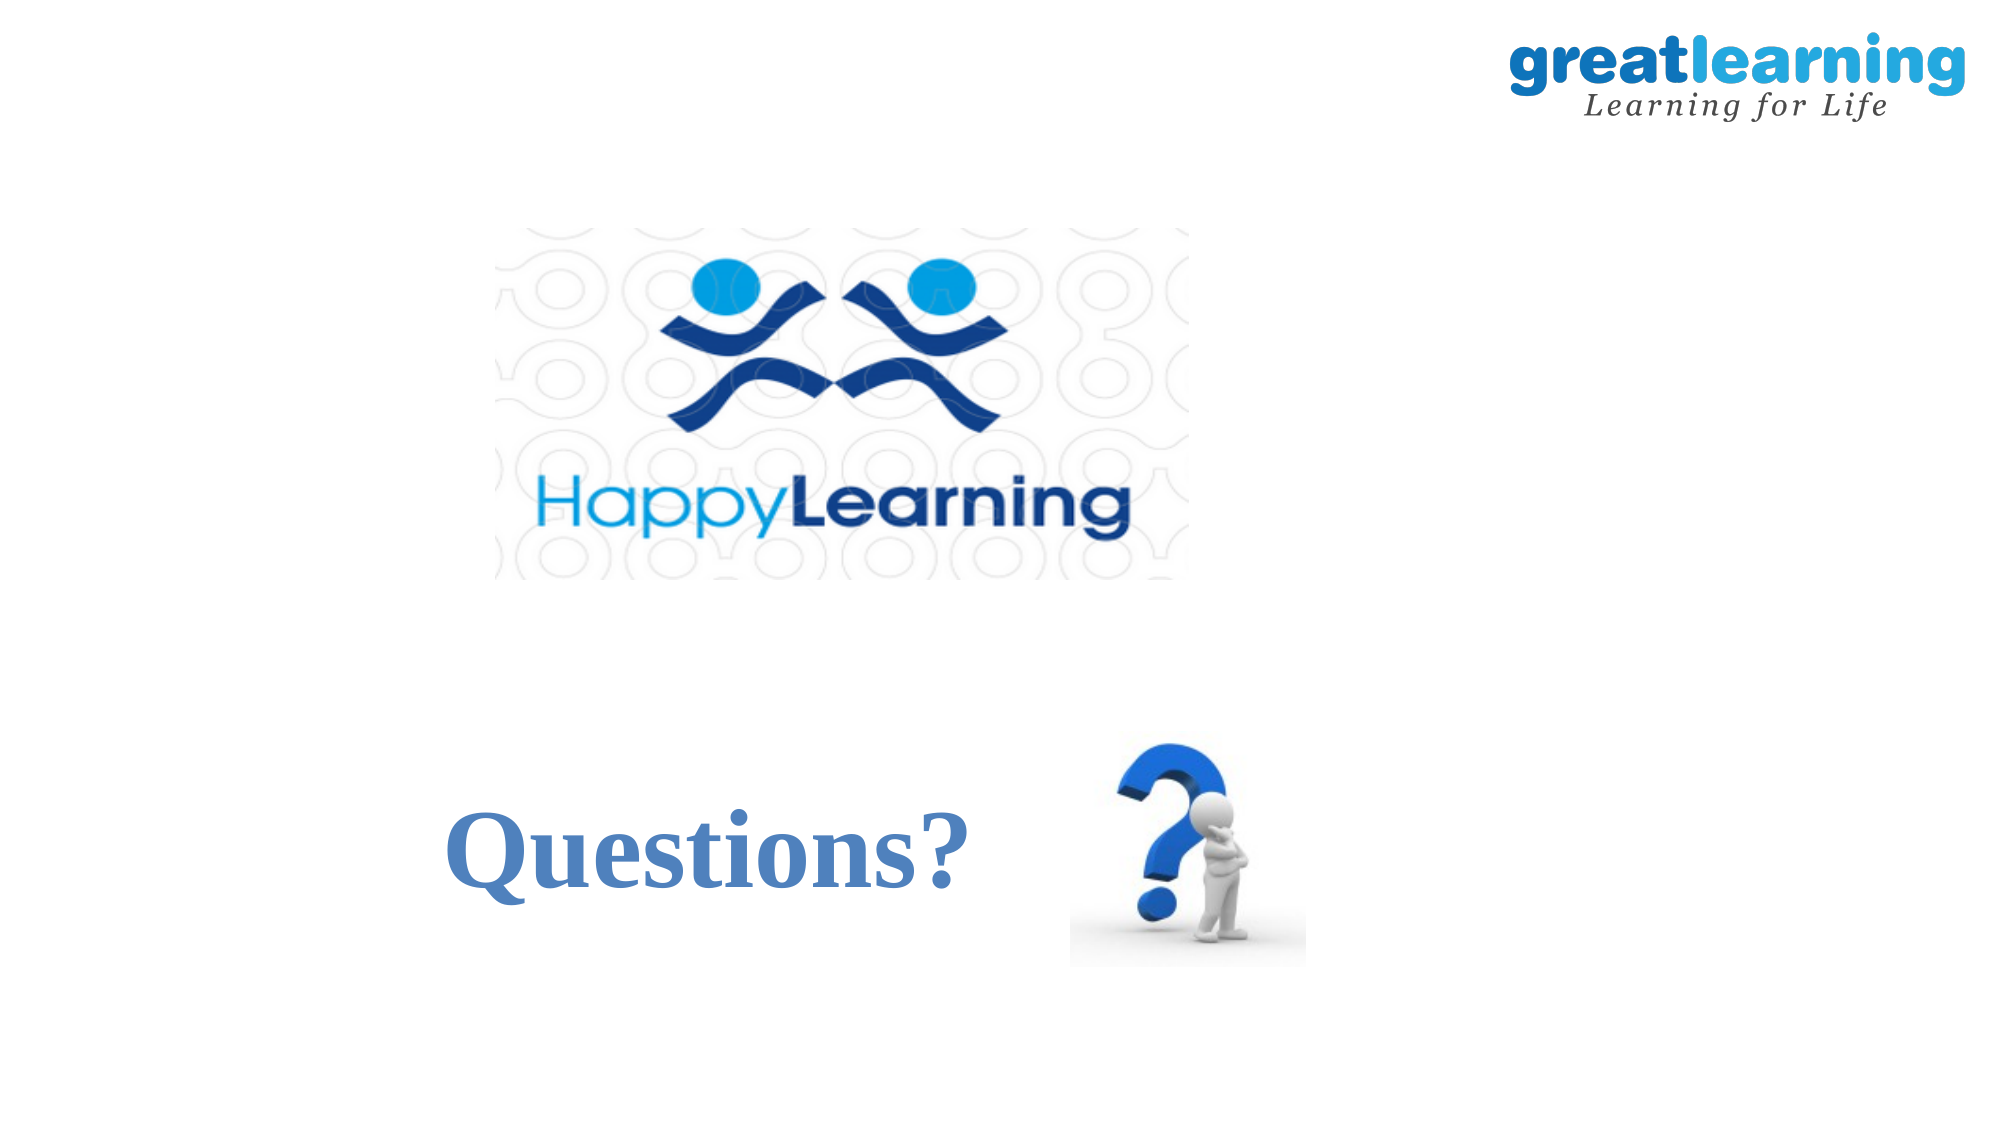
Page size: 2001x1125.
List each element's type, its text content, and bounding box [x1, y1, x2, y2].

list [495, 227, 1189, 580]
text_box Questions? [368, 767, 1048, 988]
picture [1508, 30, 1967, 124]
picture [1070, 731, 1306, 967]
